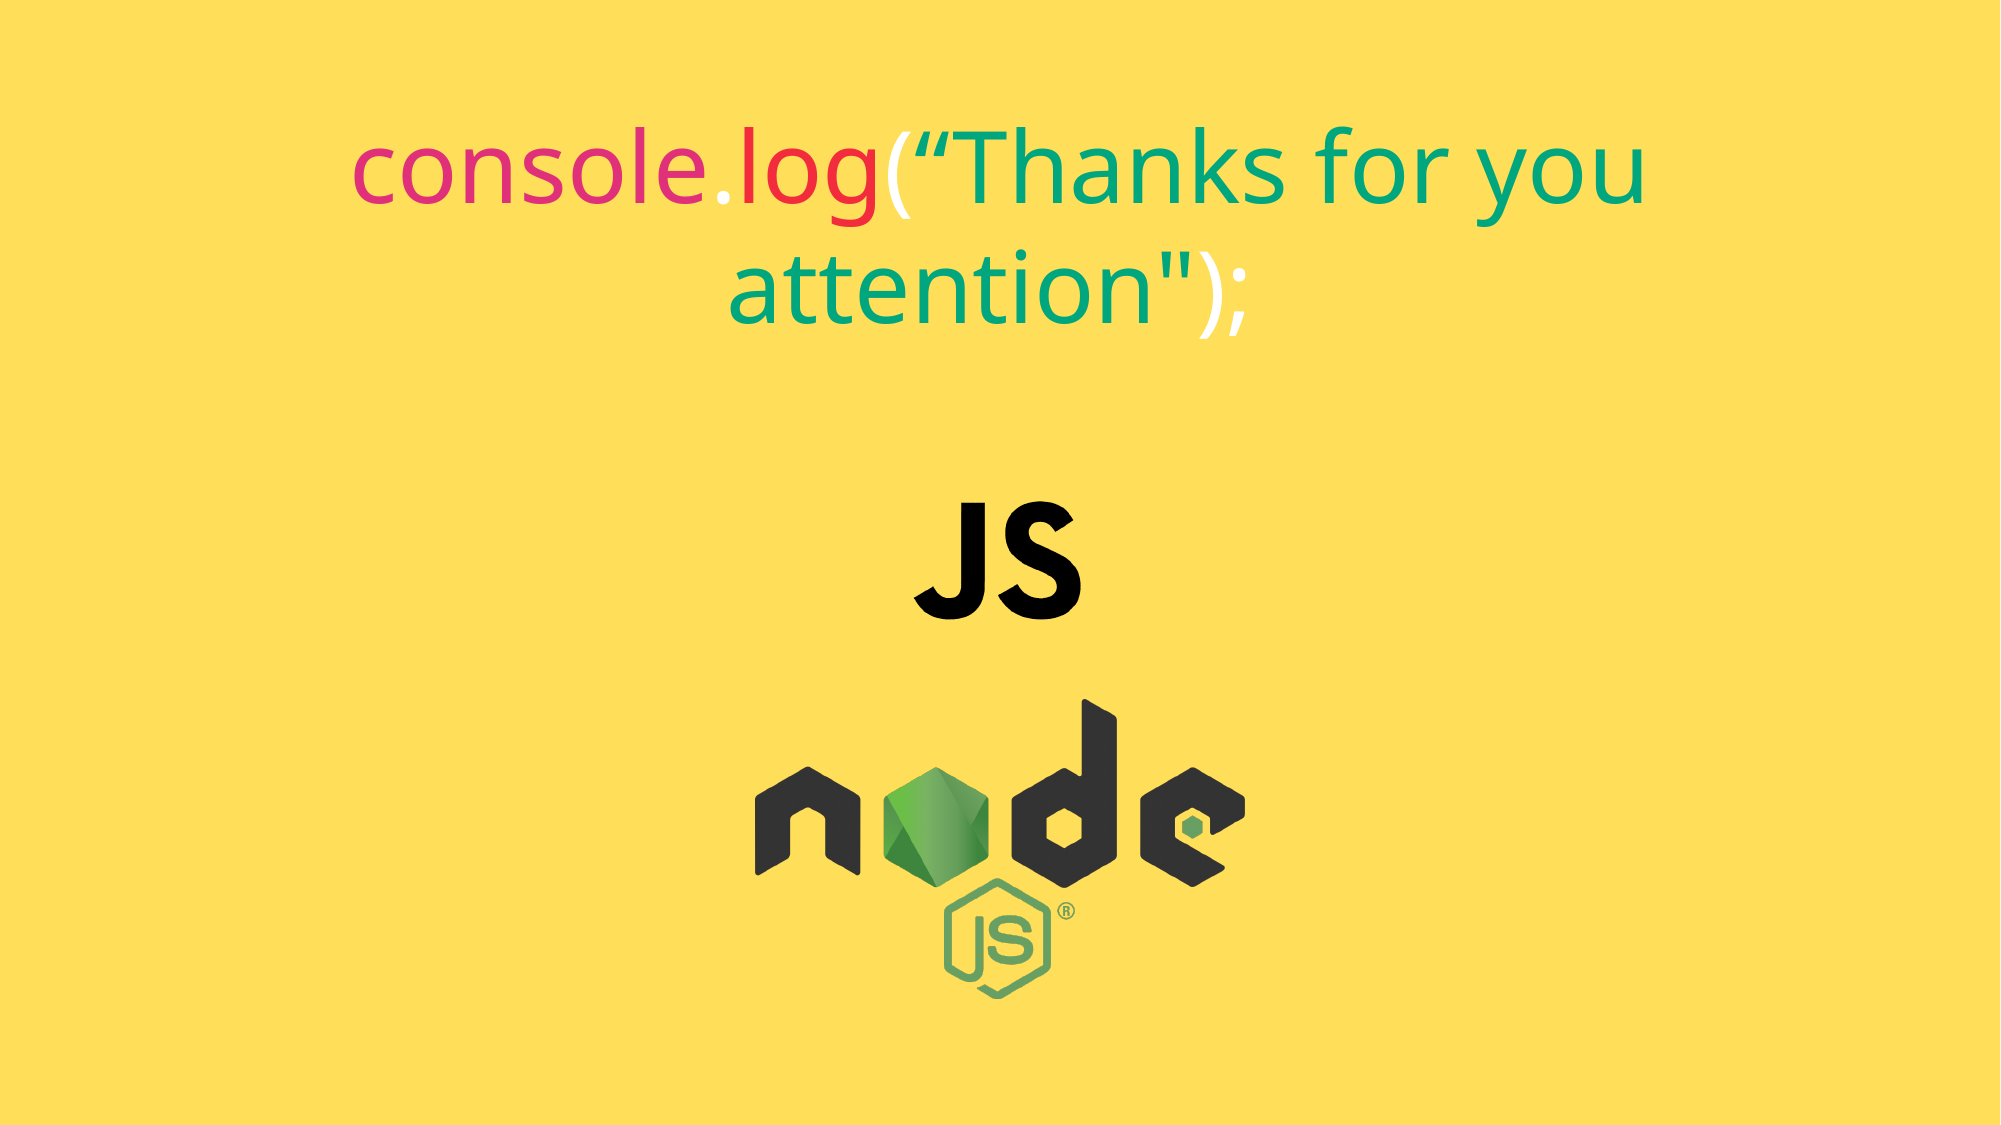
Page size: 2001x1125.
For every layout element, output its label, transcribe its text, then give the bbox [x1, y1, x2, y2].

text_box console.log(“Thanks for you attention"); [138, 96, 1862, 351]
picture [0, 0, 2001, 1125]
